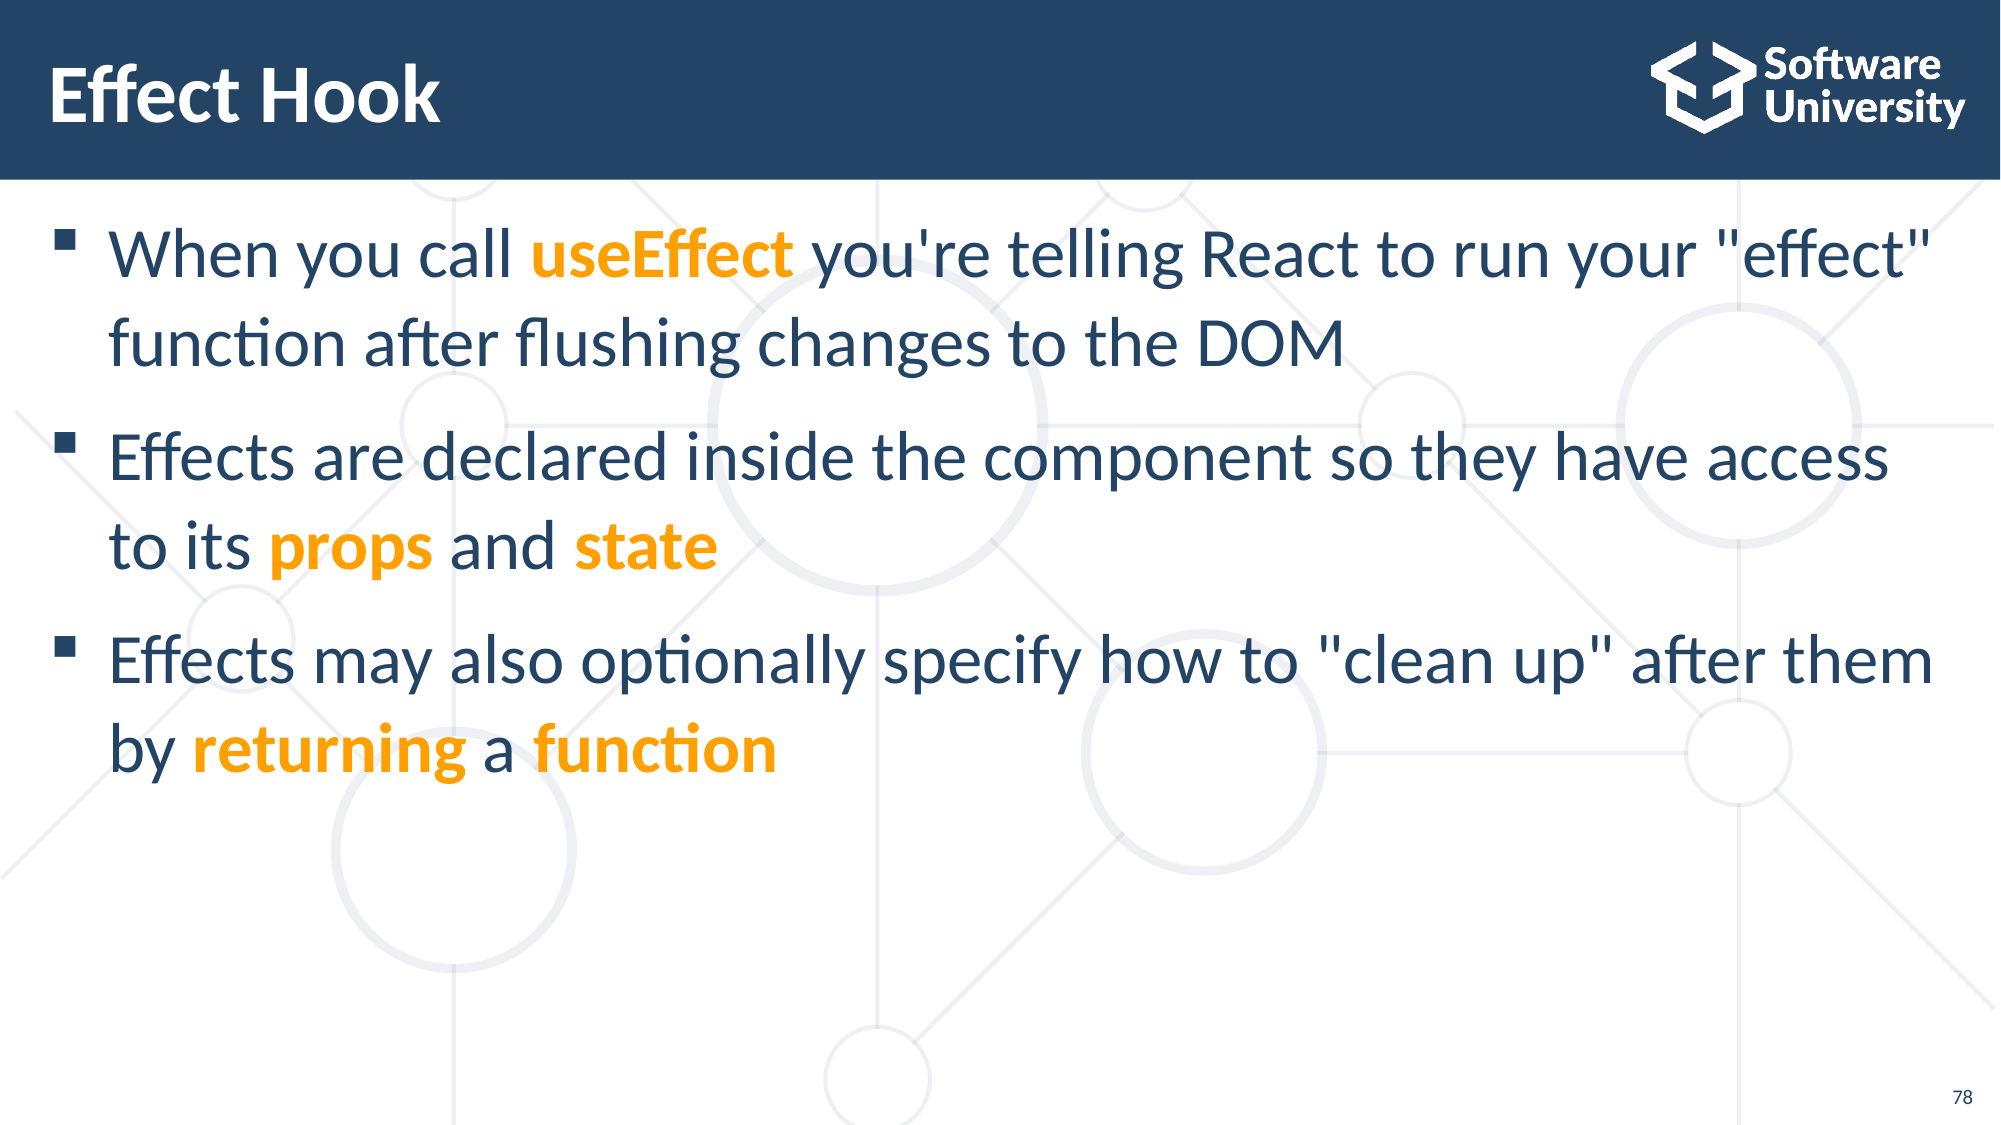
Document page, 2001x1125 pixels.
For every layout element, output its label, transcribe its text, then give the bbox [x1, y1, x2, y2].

picture [1651, 41, 1966, 134]
slide_number 78 [1927, 1067, 1989, 1117]
list When you call useEffect you're telling React to run your "effect" function after flushing changes to the DOM Effects are declared inside the component so they have access to its props and state Effects may also optionally specify how to "clean up" after them by returning a function [31, 196, 1970, 1104]
title Effect Hook [31, 16, 1625, 162]
